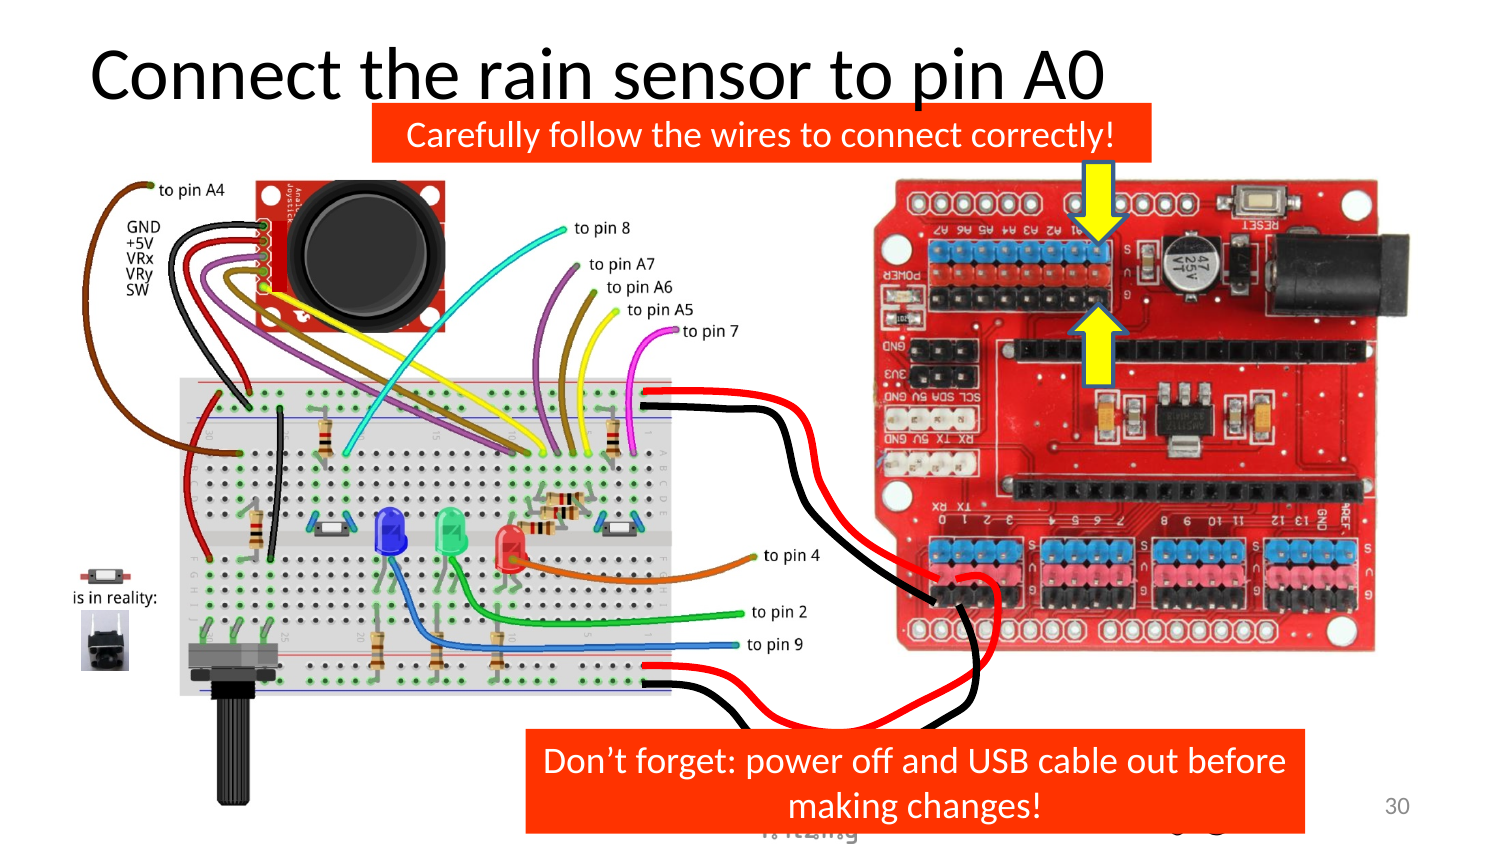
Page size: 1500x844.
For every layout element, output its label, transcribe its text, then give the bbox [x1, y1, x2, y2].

text_box [1081, 159, 1116, 172]
picture [0, 173, 858, 844]
text_box Carefully follow the wires to connect correctly! [371, 139, 1152, 163]
picture [867, 173, 1418, 657]
title Connect the rain sensor to pin A0 [75, 0, 1425, 139]
slide_number 30 [1340, 782, 1425, 827]
text_box [862, 661, 978, 728]
text_box Don’t forget: power off and USB cable out before making changes! [862, 728, 1306, 834]
